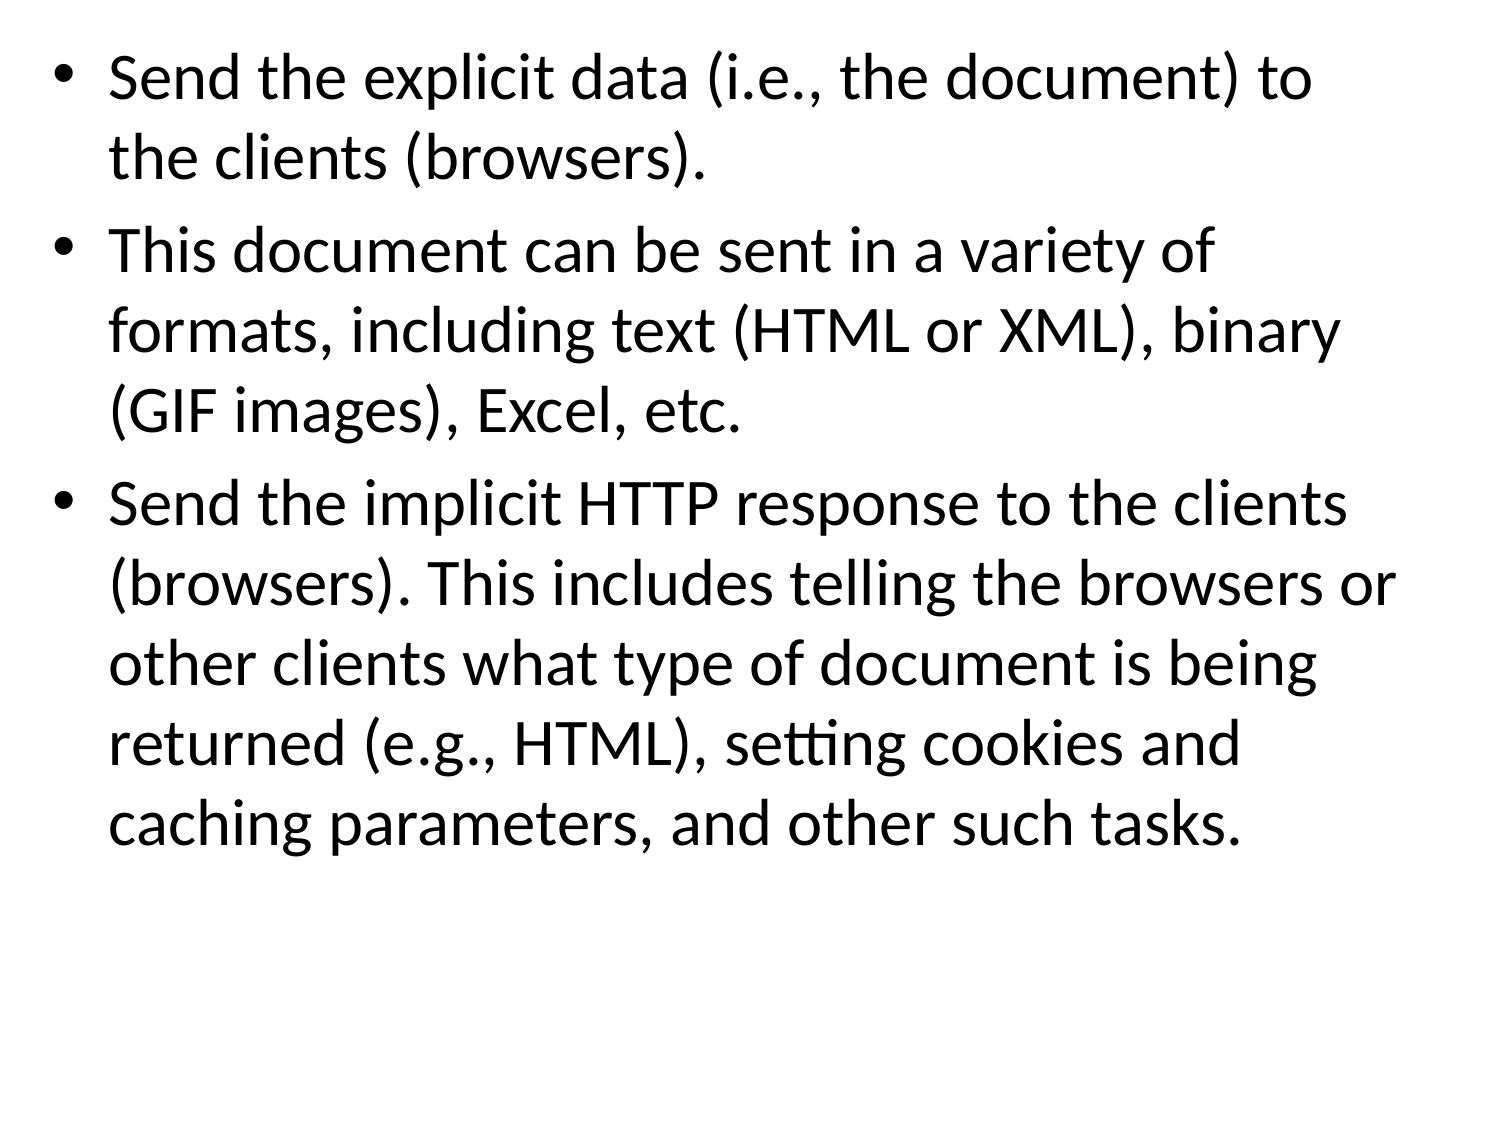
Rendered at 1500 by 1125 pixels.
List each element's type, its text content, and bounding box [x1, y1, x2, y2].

list Send the explicit data (i.e., the document) to the clients (browsers). This document can be sent in a variety of formats, including text (HTML or XML), binary (GIF images), Excel, etc. Send the implicit HTTP response to the clients (browsers). This includes telling the browsers or other clients what type of document is being returned (e.g., HTML), setting cookies and caching parameters, and other such tasks. [37, 24, 1425, 1088]
